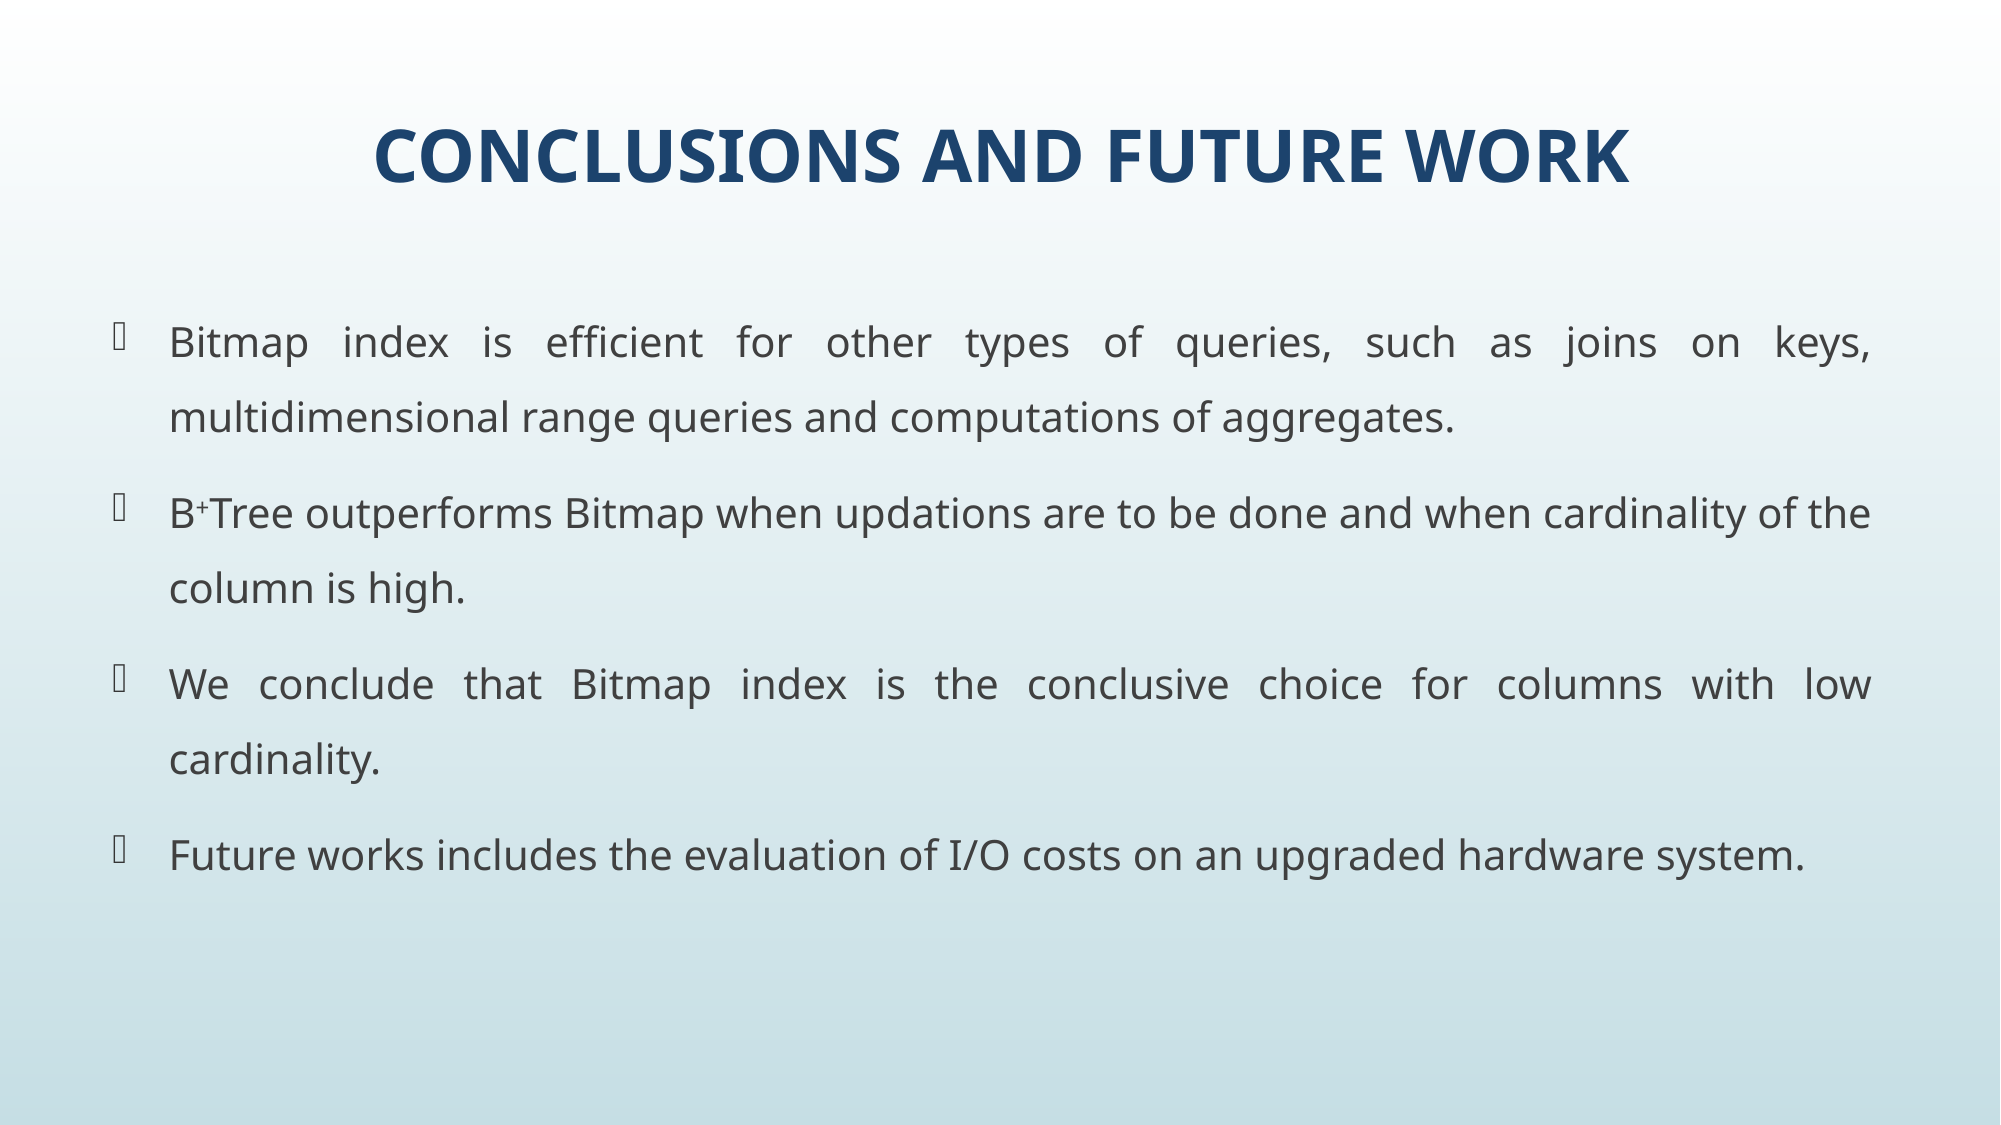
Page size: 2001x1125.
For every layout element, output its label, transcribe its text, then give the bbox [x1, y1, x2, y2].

list Bitmap index is efﬁcient for other types of queries, such as joins on keys, multidimensional range queries and computations of aggregates. B+Tree outperforms Bitmap when updations are to be done and when cardinality of the column is high. We conclude that Bitmap index is the conclusive choice for columns with low cardinality. Future works includes the evaluation of I/O costs on an upgraded hardware system. [97, 283, 1888, 1072]
title CONCLUSIONS AND FUTURE WORK [97, 102, 1888, 250]
